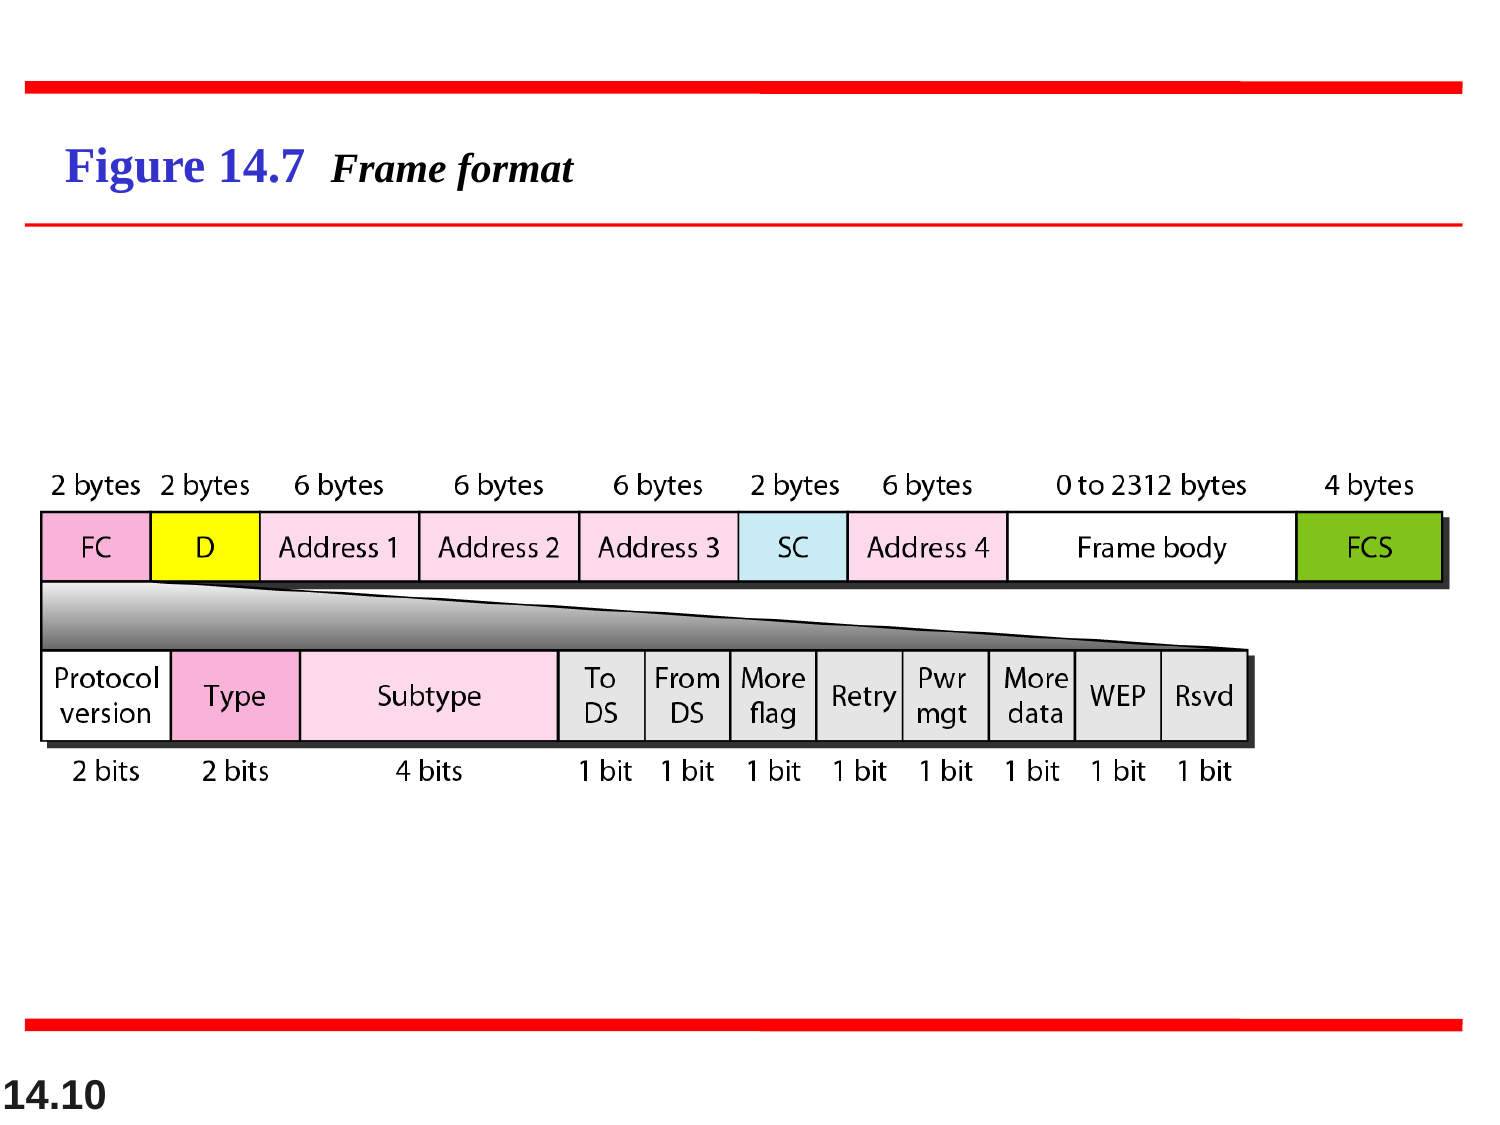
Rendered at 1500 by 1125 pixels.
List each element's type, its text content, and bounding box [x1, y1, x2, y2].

text_box Figure 14.7 Frame format [50, 124, 589, 200]
picture [40, 469, 1450, 788]
slide_number 14.10 [0, 1050, 300, 1125]
